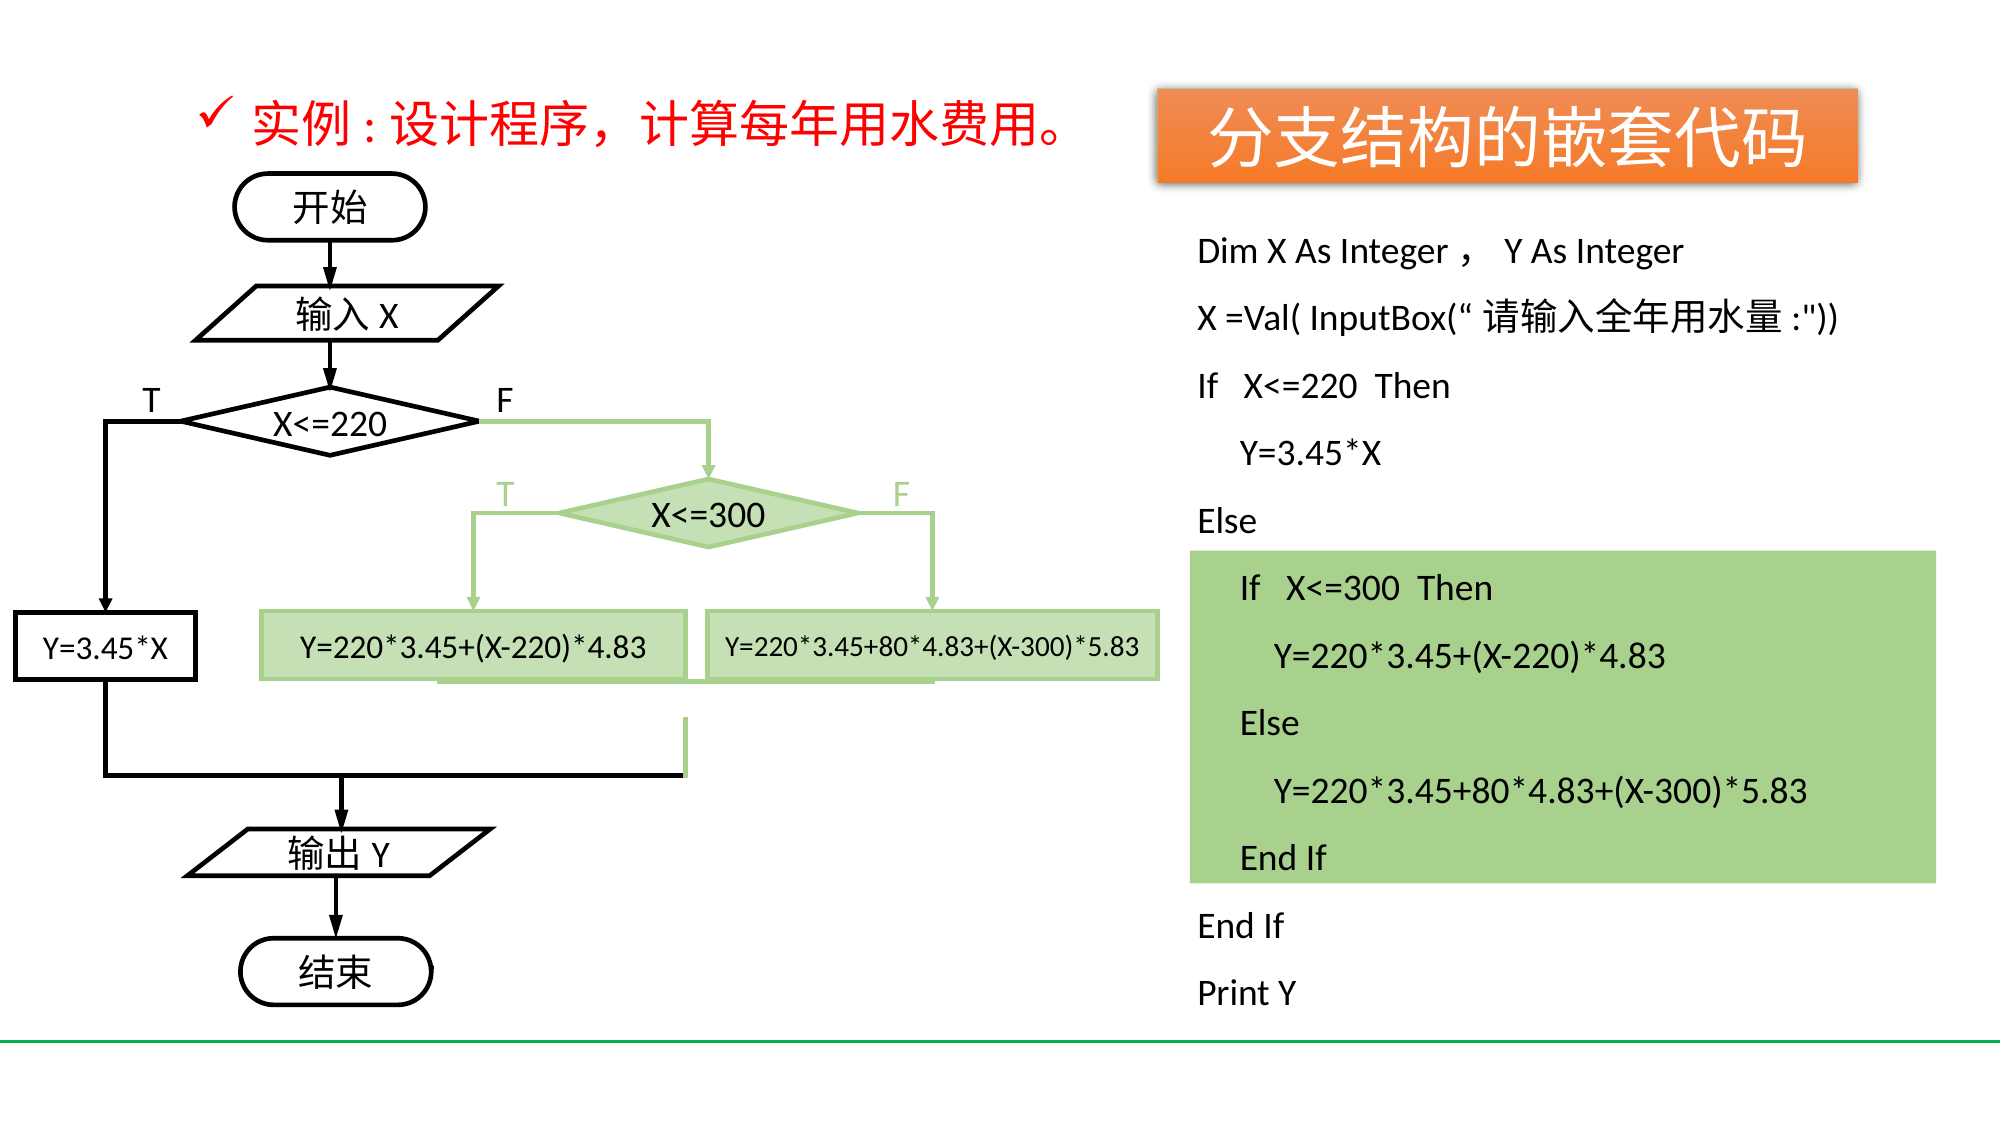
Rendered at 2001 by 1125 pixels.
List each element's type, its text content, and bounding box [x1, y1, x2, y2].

text_box 分支结构的嵌套代码 [1157, 88, 1858, 183]
text_box Dim X As Integer，Y As Integer X =Val( InputBox(“请输入全年用水量:")) If X<=220 Then Y=3.45*X Else If X<=300 Then Y=220*3.45+(X-220)*4.83 Else Y=220*3.45+80*4.83+(X-300)*5.83 End If End If Print Y [1182, 195, 2000, 1021]
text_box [15, 173, 1158, 1005]
text_box 实例:设计程序，计算每年用水费用。 [180, 85, 1104, 161]
